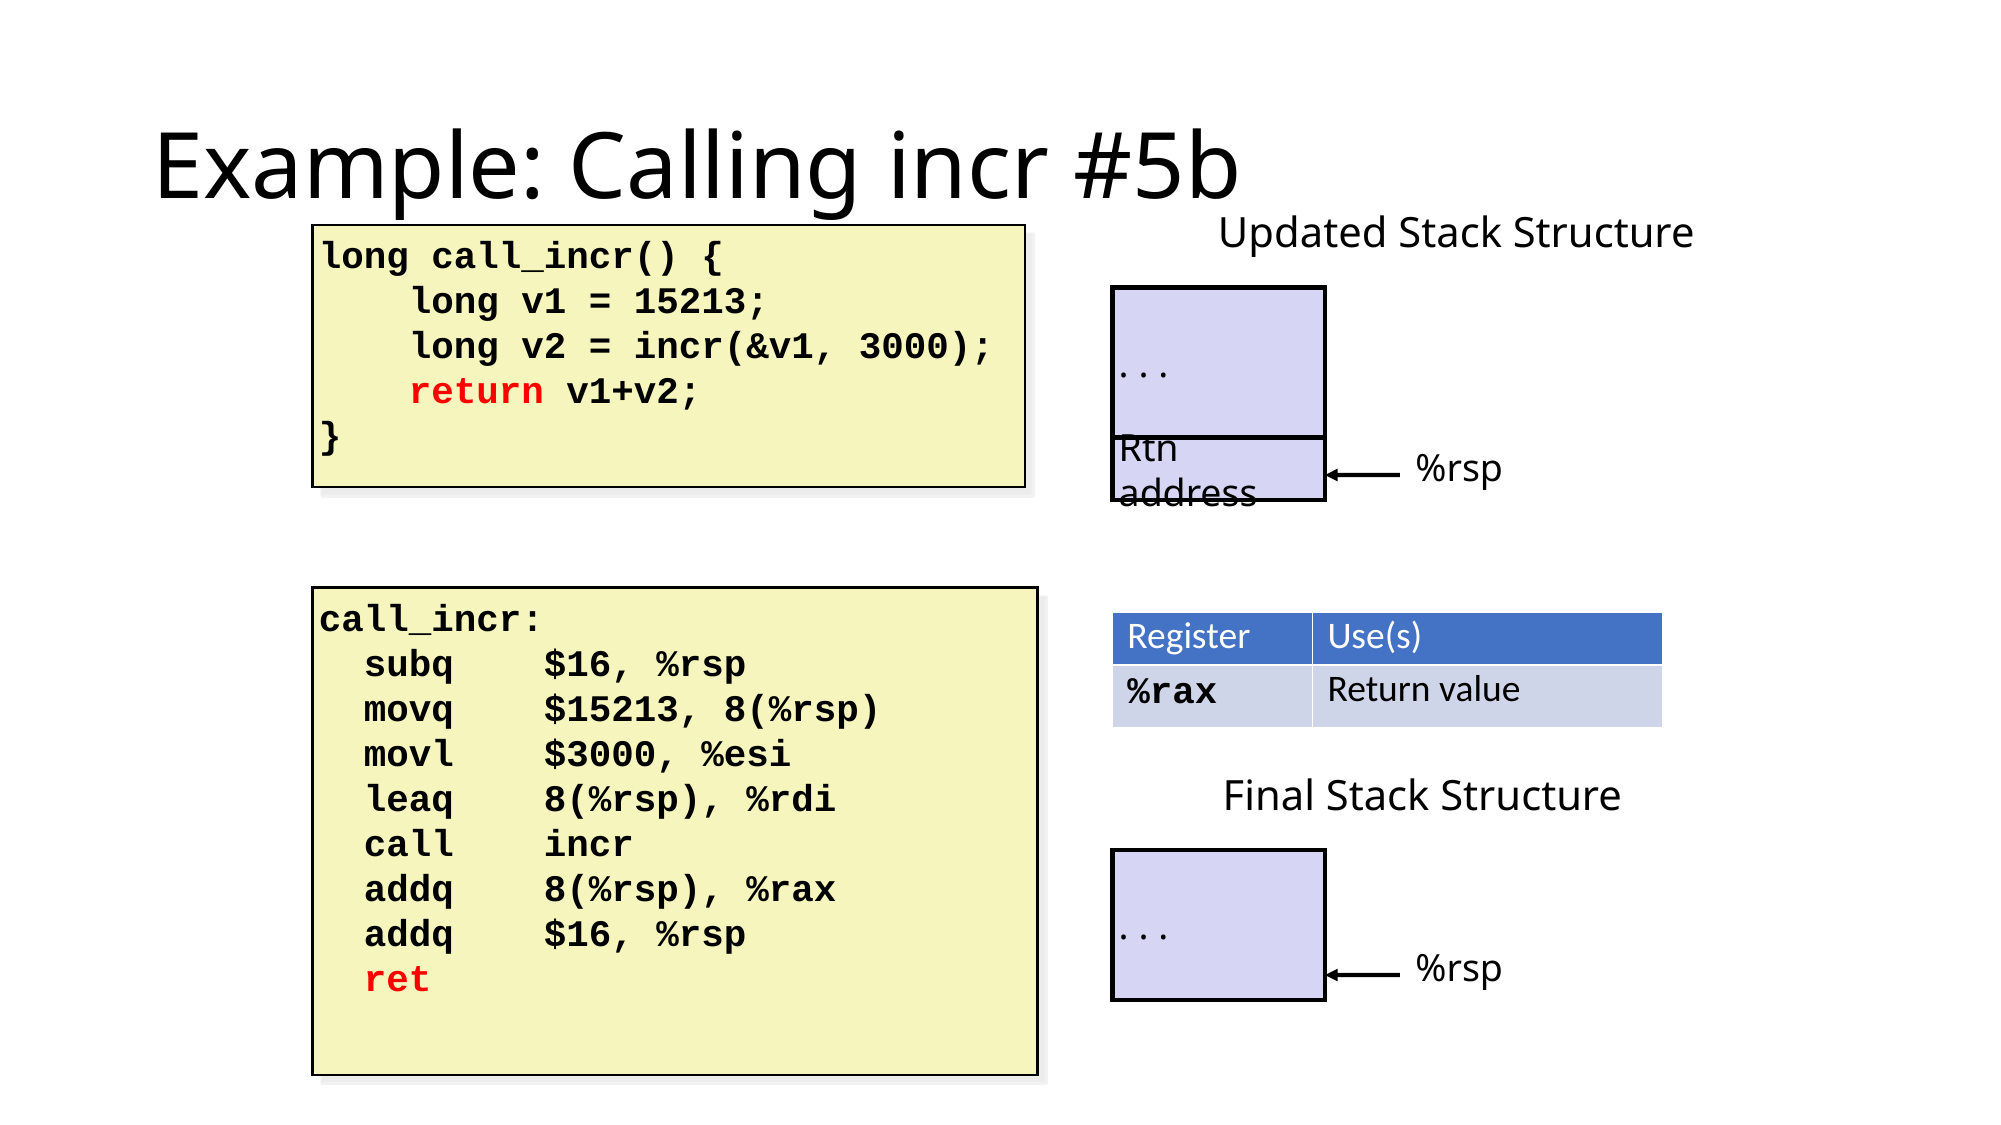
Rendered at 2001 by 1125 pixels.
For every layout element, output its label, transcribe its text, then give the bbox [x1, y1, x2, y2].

text_box . . . [1112, 849, 1325, 1000]
table_cell Return value [1313, 666, 1662, 727]
table_header Register [1113, 613, 1312, 664]
text_box long call_incr() { long v1 = 15213; long v2 = incr(&v1, 3000); return v1+v2; } [312, 224, 1025, 488]
text_box . . . [1112, 287, 1325, 437]
text_box [1325, 968, 1400, 982]
title Example: Calling incr #5b [137, 59, 1863, 278]
text_box %rsp [1409, 437, 1510, 495]
text_box %rsp [1409, 937, 1510, 995]
text_box Updated Stack Structure [1211, 200, 1701, 263]
text_box [1325, 468, 1400, 482]
text_box Rtn address [1112, 437, 1325, 500]
text_box call_incr: subq $16, %rsp movq $15213, 8(%rsp) movl $3000, %esi leaq 8(%rsp), %rdi call incr addq 8(%rsp), %rax addq $16, %rsp ret [312, 587, 1038, 1075]
table_header Use(s) [1313, 613, 1662, 664]
text_box Final Stack Structure [1216, 762, 1629, 826]
table_cell %rax [1113, 666, 1312, 727]
